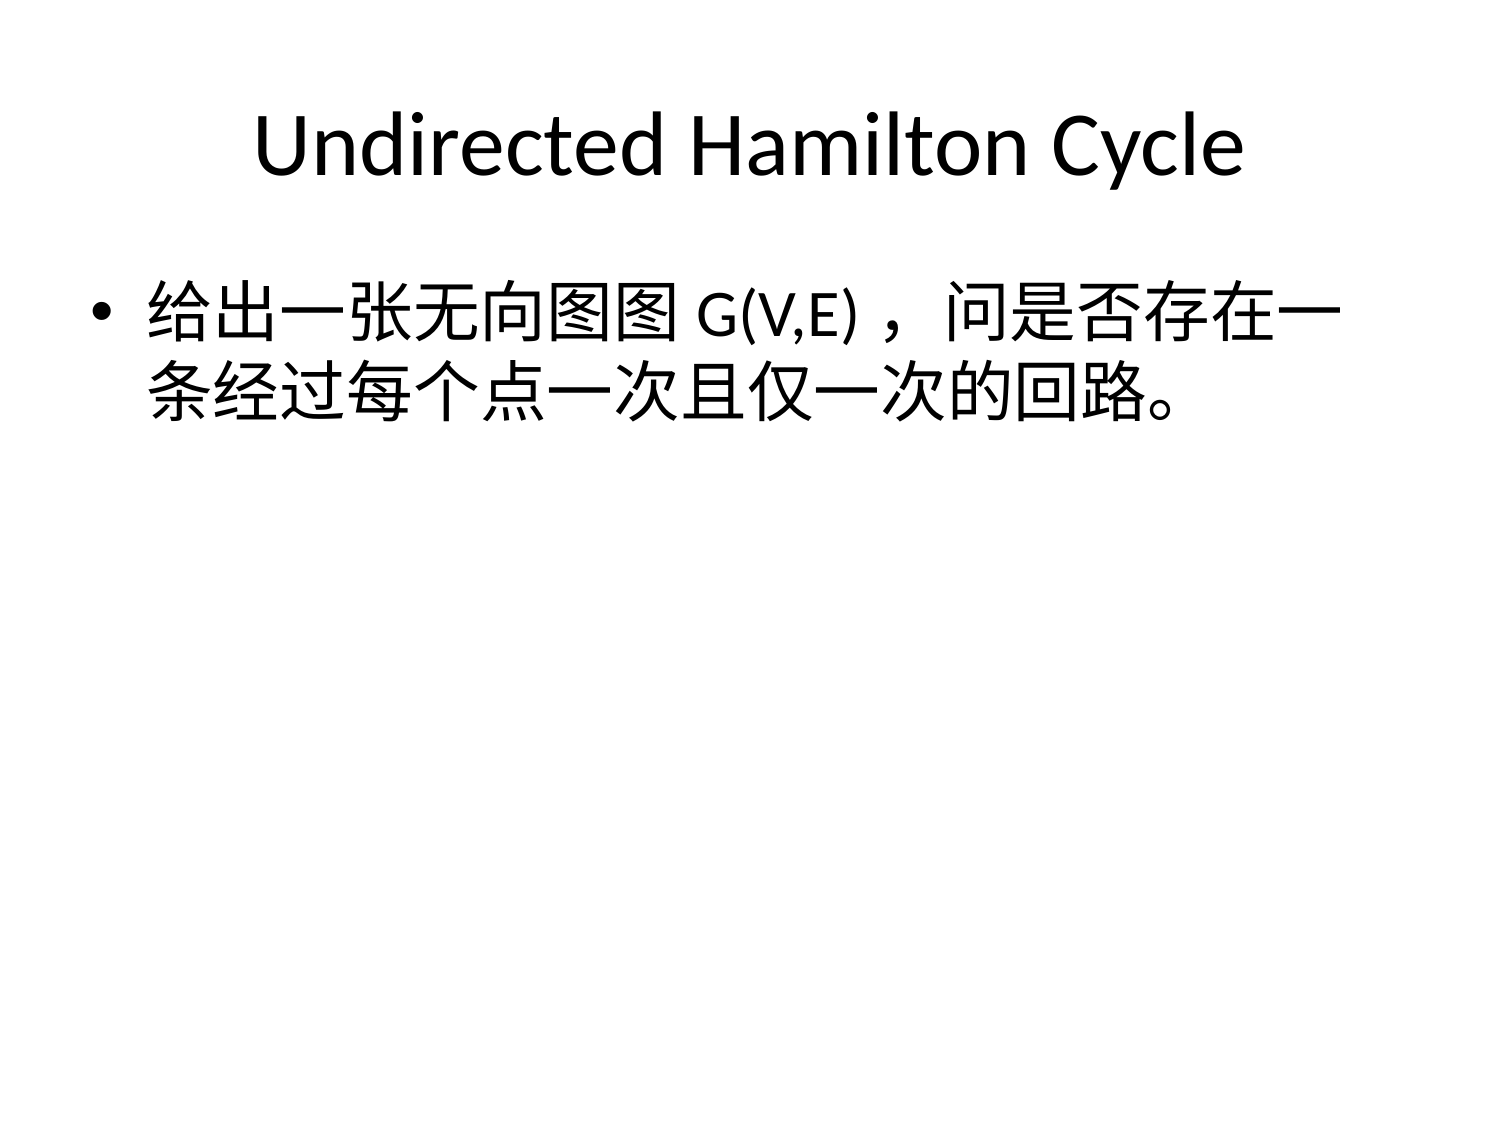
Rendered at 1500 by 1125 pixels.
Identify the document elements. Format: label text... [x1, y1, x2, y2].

title Undirected Hamilton Cycle [75, 45, 1425, 233]
list 给出一张无向图图G(V,E)，问是否存在一条经过每个点一次且仅一次的回路。 [75, 262, 1425, 1005]
